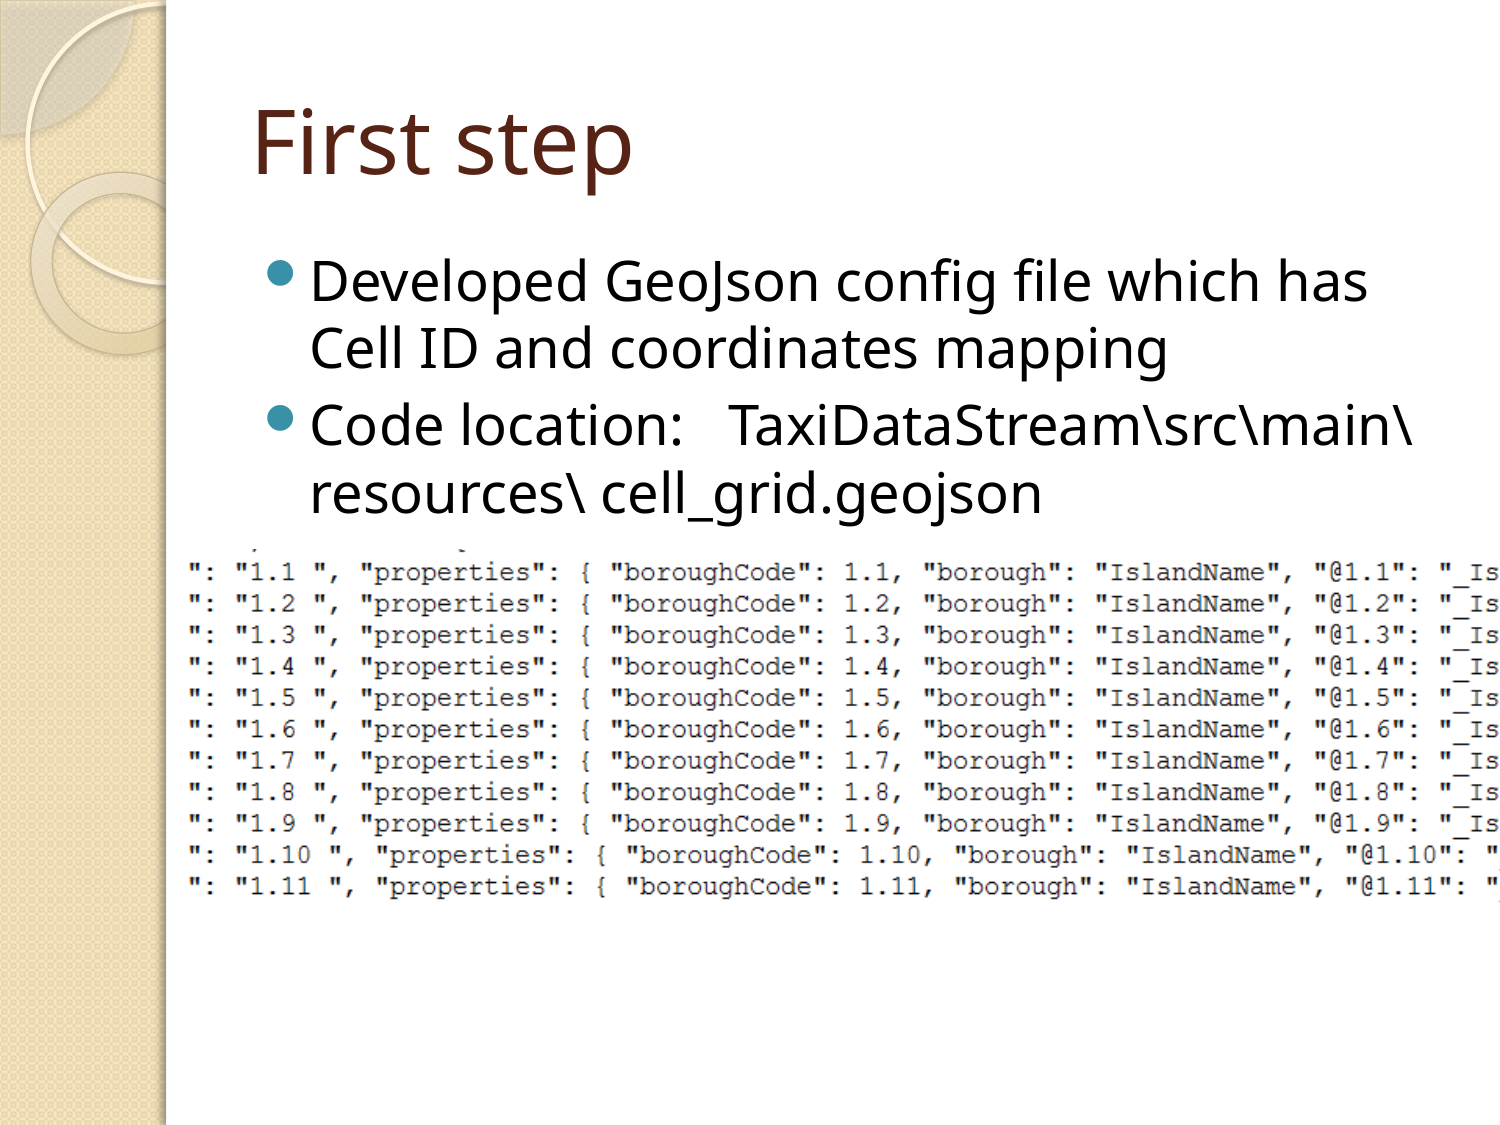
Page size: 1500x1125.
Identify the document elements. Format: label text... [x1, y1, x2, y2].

title First step [235, 45, 1466, 233]
picture [187, 549, 1500, 904]
list Developed GeoJson config file which has Cell ID and coordinates mapping Code location: TaxiDataStream\src\main\resources\ cell_grid.geojson [235, 237, 1466, 538]
